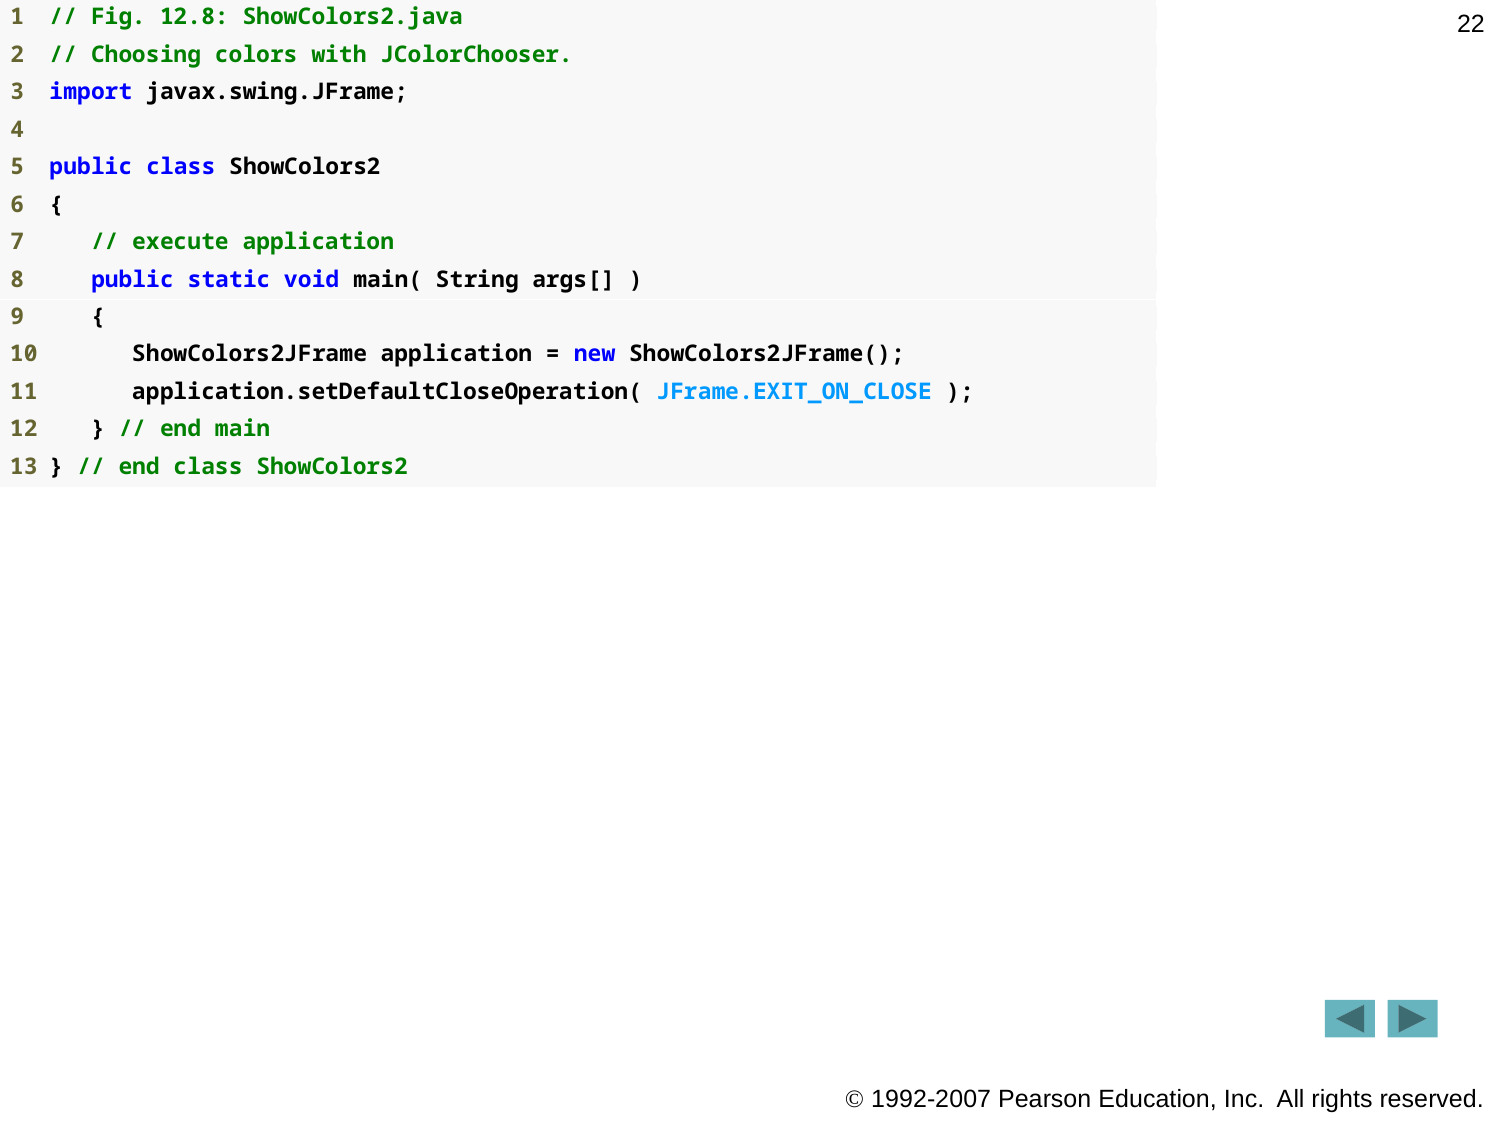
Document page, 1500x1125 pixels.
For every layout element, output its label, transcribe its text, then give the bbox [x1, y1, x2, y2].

slide_number 22 [1159, 0, 1500, 79]
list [0, 0, 1158, 517]
